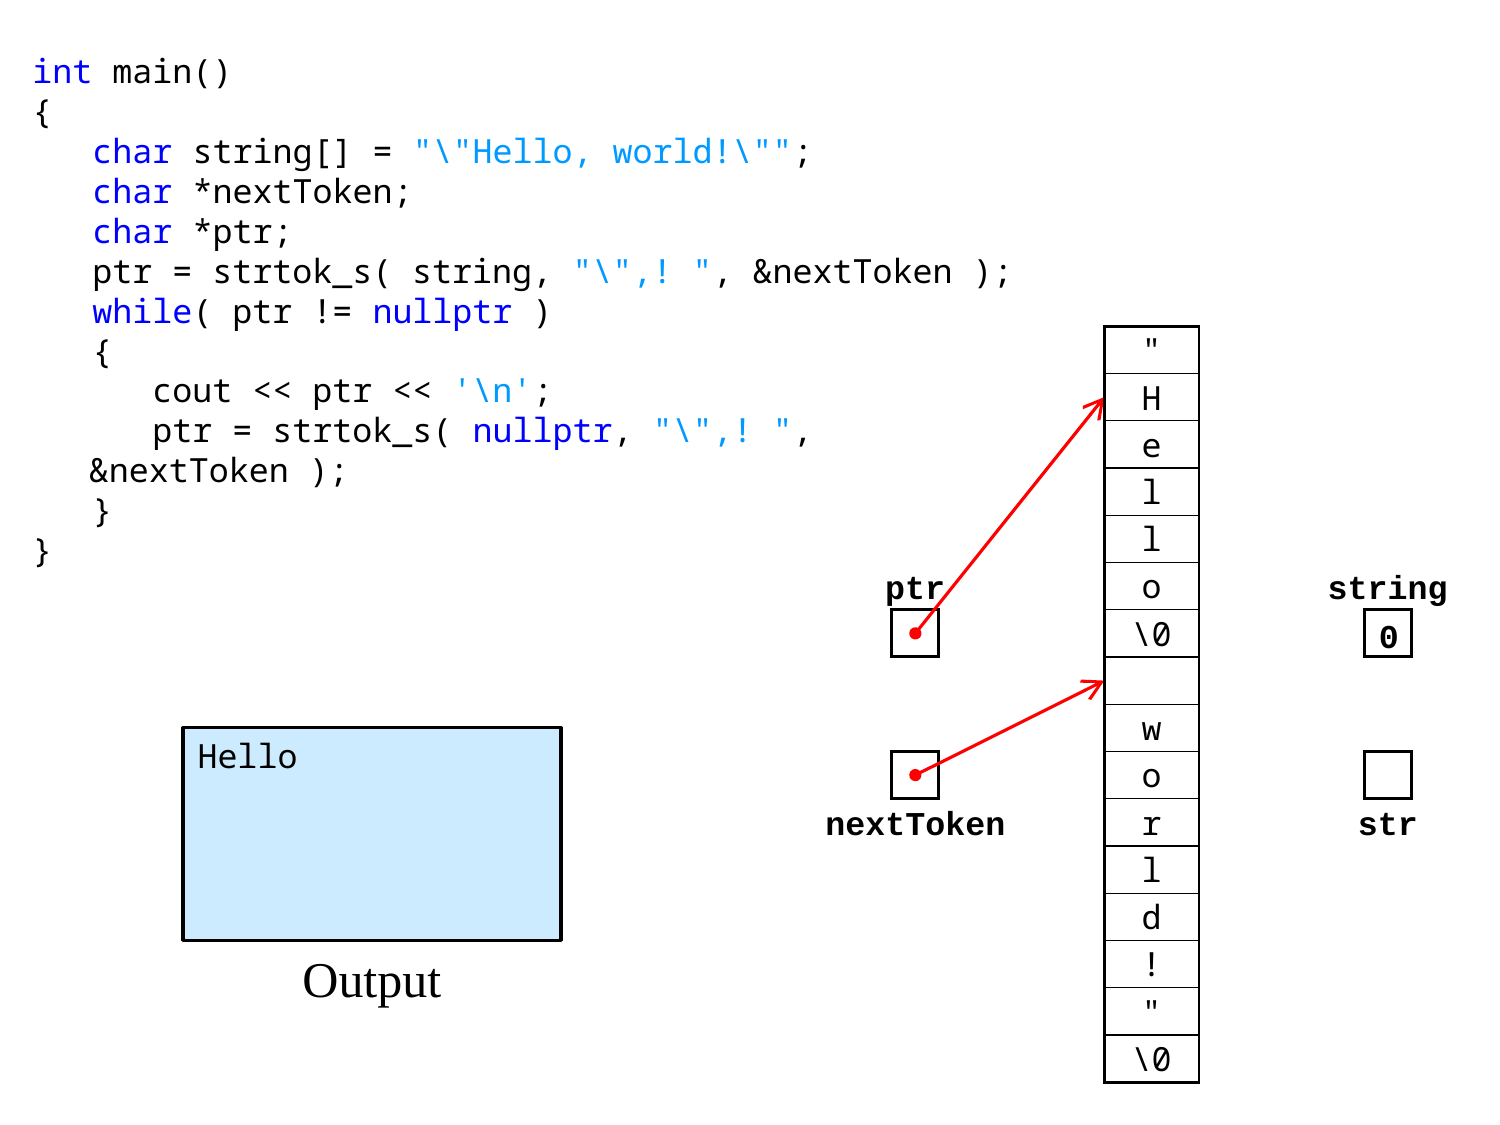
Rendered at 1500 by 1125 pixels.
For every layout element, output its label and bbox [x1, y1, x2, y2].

table_cell [1106, 374, 1198, 420]
table_cell [1106, 516, 1198, 562]
table_cell [1106, 799, 1198, 845]
text_box [1340, 751, 1436, 846]
table_cell [1106, 705, 1198, 751]
table_cell [1106, 563, 1198, 609]
text_box [183, 727, 561, 1012]
text_box [1316, 562, 1459, 657]
table_cell [1106, 1036, 1198, 1081]
text_box [868, 396, 1105, 657]
table_header [1106, 328, 1198, 373]
table_cell [1106, 941, 1198, 987]
table_cell [1106, 421, 1198, 467]
table_cell [1106, 847, 1198, 893]
table_cell [1106, 894, 1198, 940]
table_cell [1106, 988, 1198, 1034]
table_cell [1106, 610, 1198, 656]
table_cell [1106, 469, 1198, 515]
table_cell [1106, 752, 1198, 798]
list [17, 42, 1105, 540]
text_box [797, 680, 1105, 846]
table_cell [1106, 658, 1198, 704]
